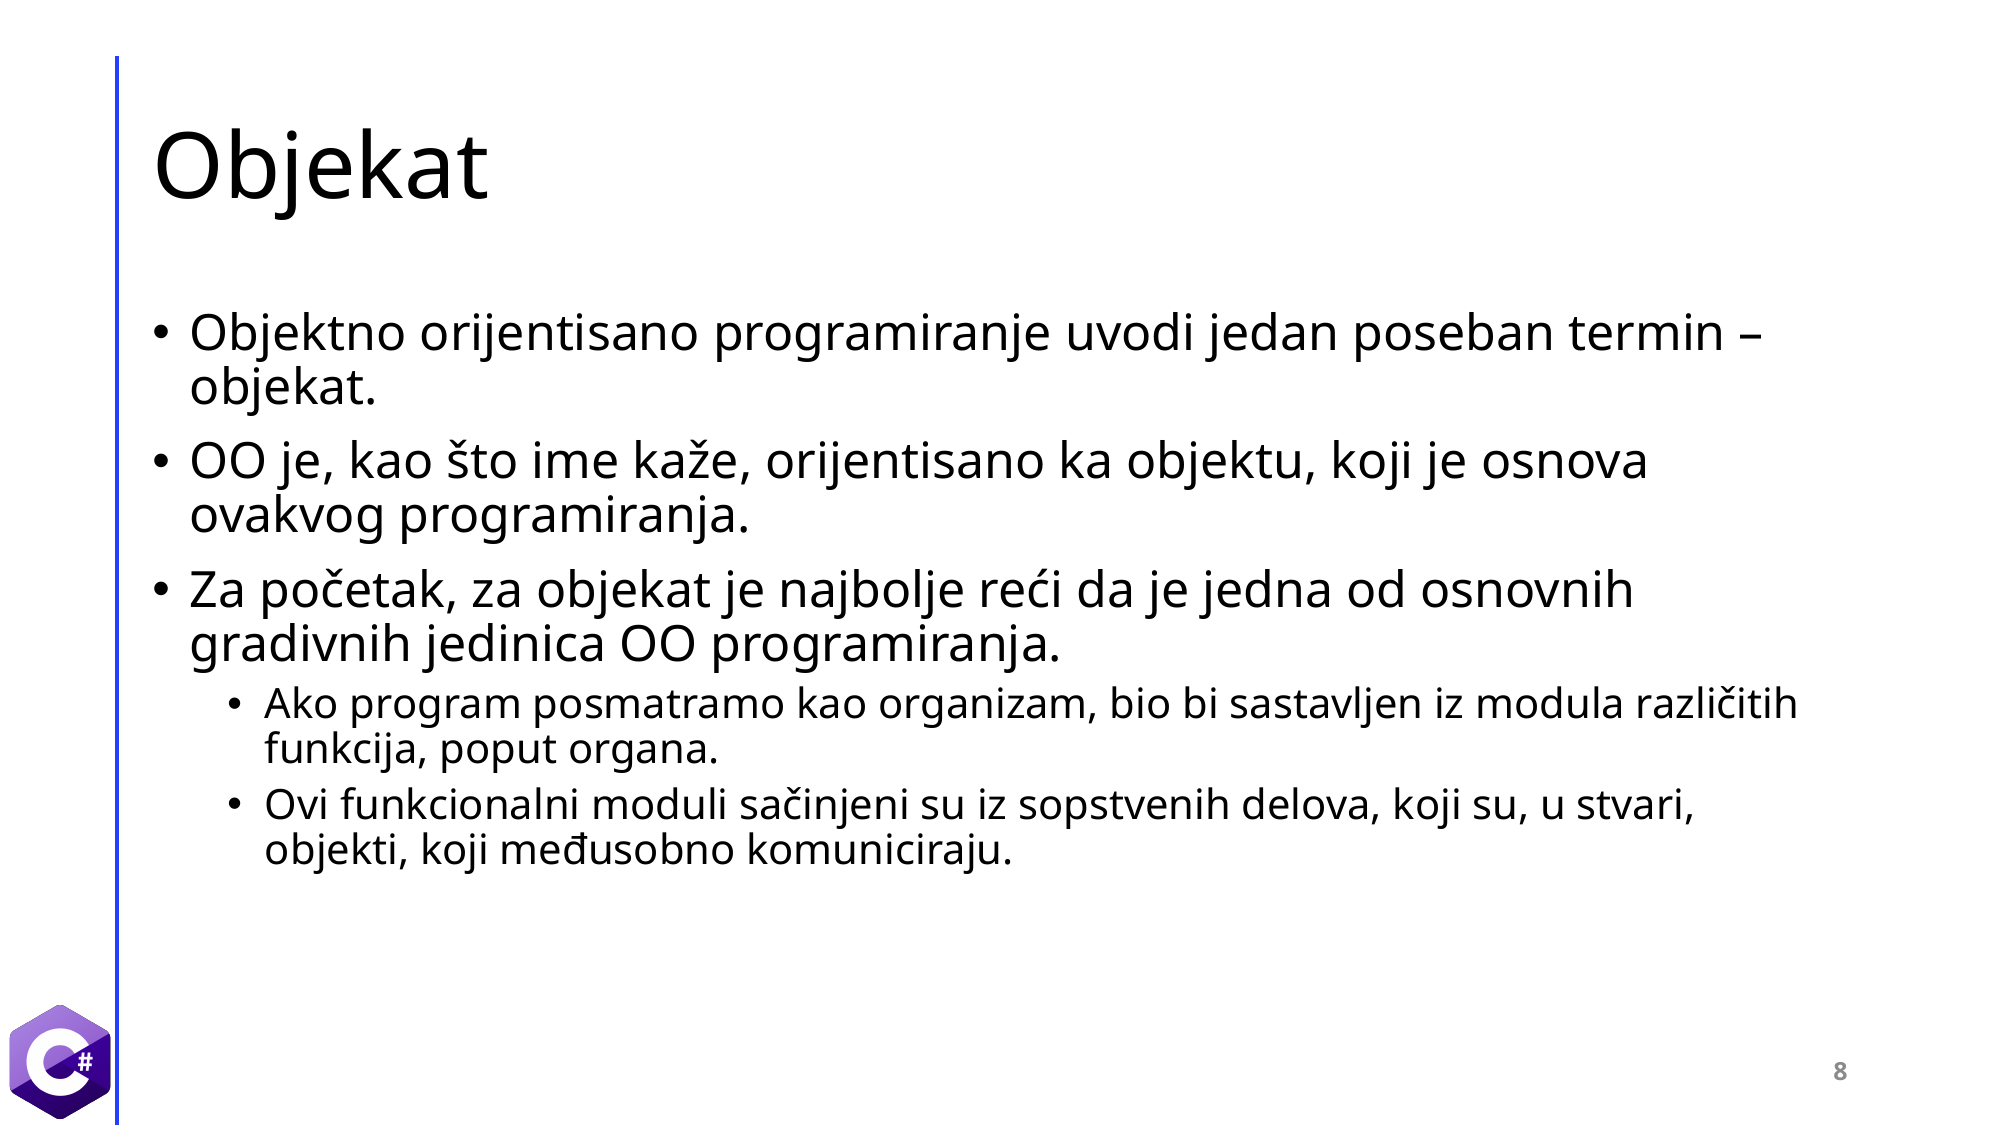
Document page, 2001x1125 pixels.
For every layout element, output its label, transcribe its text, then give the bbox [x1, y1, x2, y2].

title Objekat [137, 59, 1863, 278]
slide_number 8 [1412, 1042, 1863, 1103]
list Objektno orijentisano programiranje uvodi jedan poseban termin – objekat. OO je, kao što ime kaže, orijentisano ka objektu, koji je osnova ovakvog programiranja. Za početak, za objekat je najbolje reći da je jedna od osnovnih gradivnih jedinica OO programiranja. Ako program posmatramo kao organizam, bio bi sastavljen iz modula različitih funkcija, poput organa. Ovi funkcionalni moduli sačinjeni su iz sopstvenih delova, koji su, u stvari, objekti, koji međusobno komuniciraju. [137, 299, 1863, 1014]
picture [4, 1000, 116, 1124]
